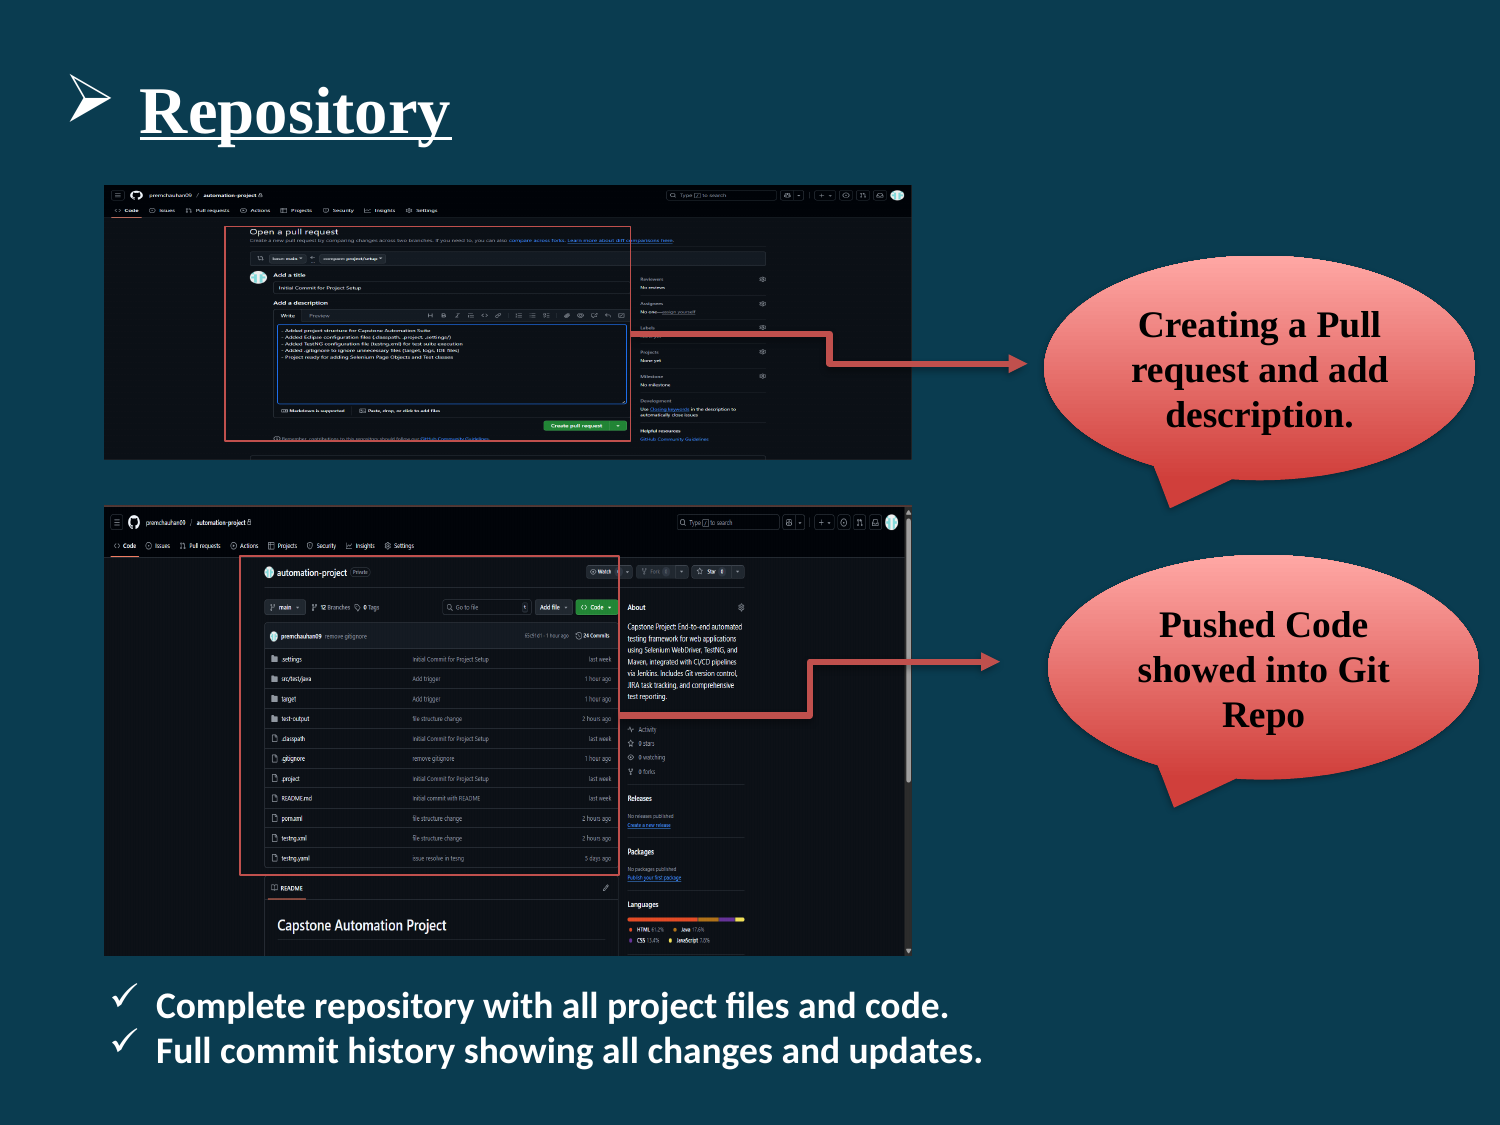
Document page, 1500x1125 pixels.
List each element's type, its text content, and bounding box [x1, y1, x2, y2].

text_box Complete repository with all project files and code. Full commit history showing all changes and updates. [94, 973, 1301, 1079]
text_box Creating a Pull request and add description. [1044, 255, 1476, 509]
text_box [618, 661, 1001, 716]
picture [104, 185, 912, 460]
text_box Repository [50, 59, 467, 154]
picture [104, 505, 912, 956]
text_box Pushed Code showed into Git Repo [1048, 554, 1480, 808]
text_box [630, 333, 1028, 364]
